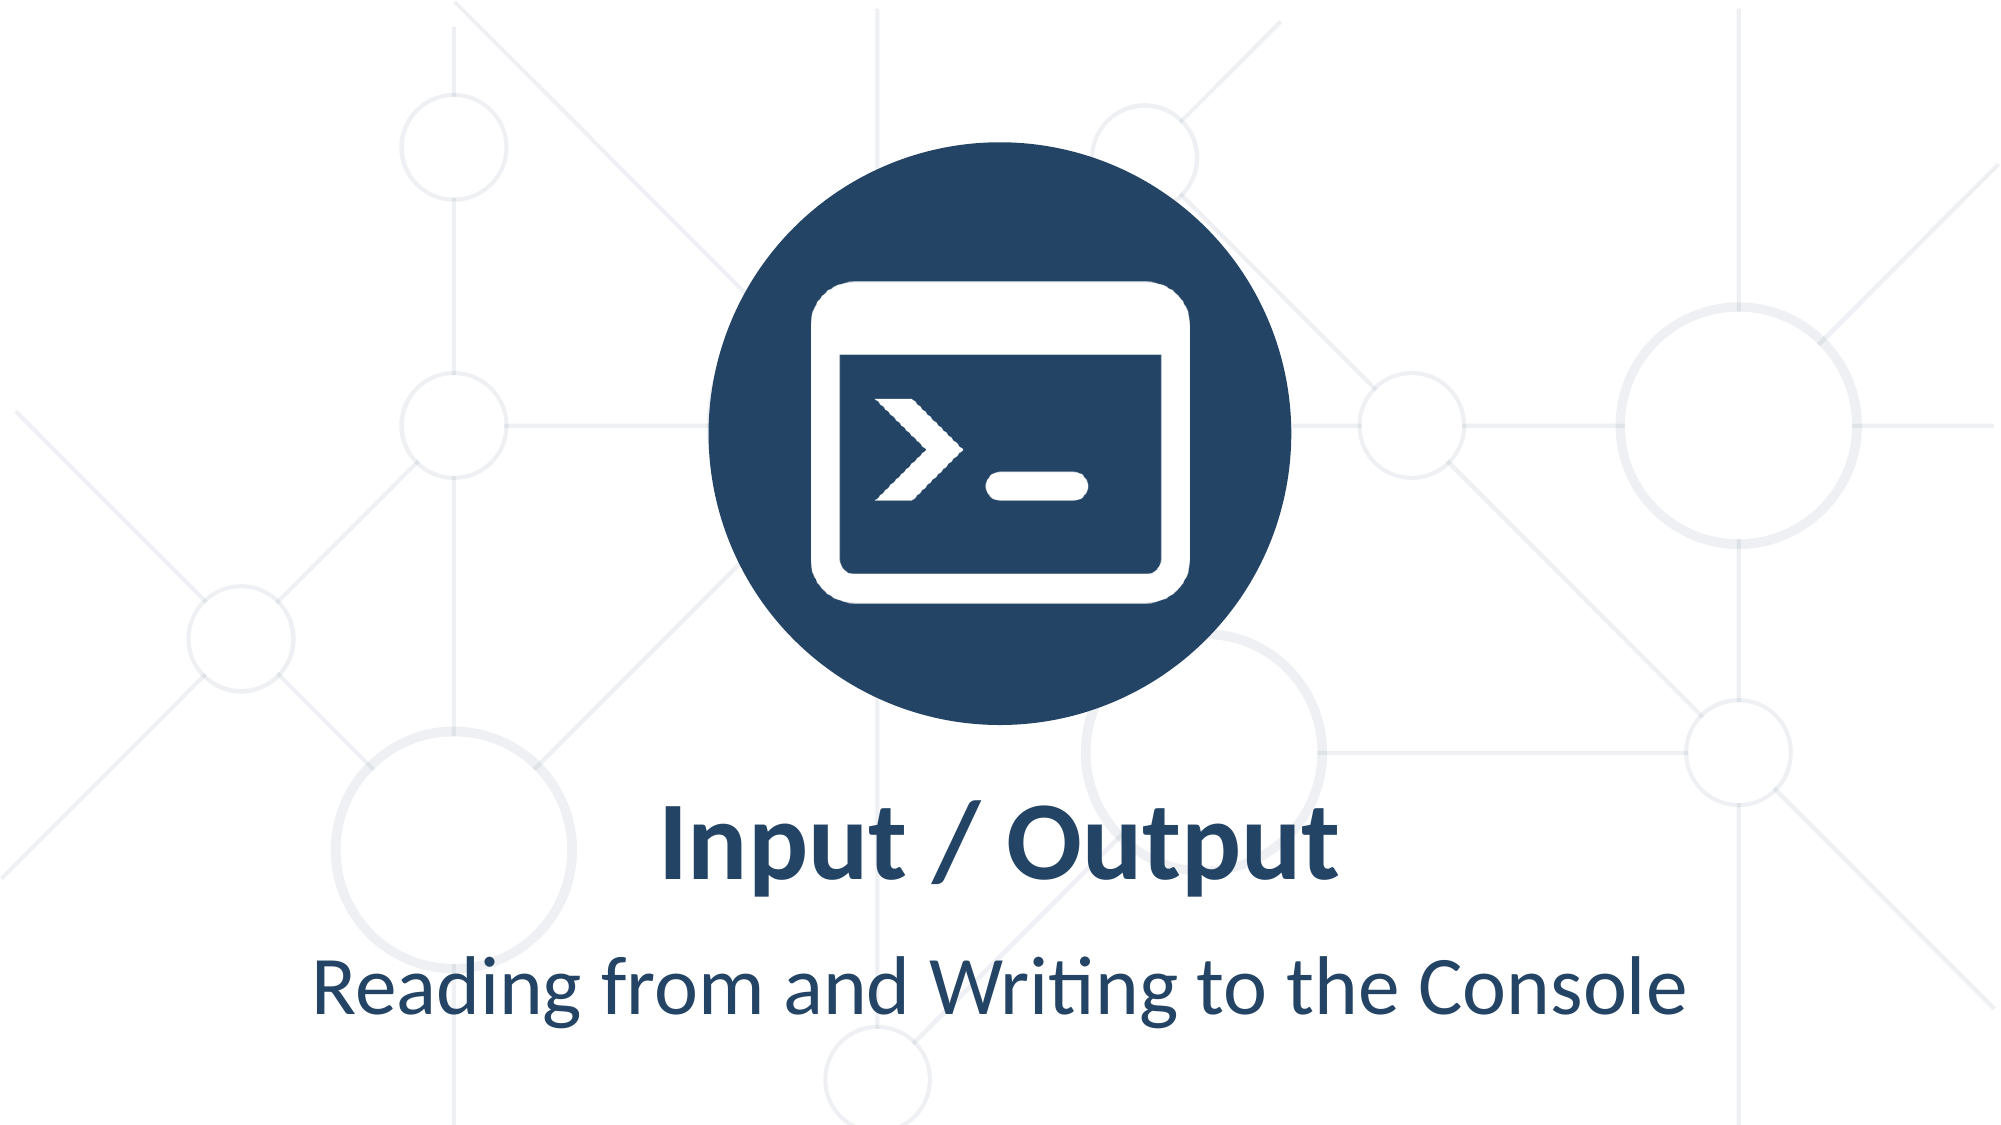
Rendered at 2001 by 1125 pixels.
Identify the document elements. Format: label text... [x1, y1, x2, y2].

picture [784, 226, 1215, 657]
subtitle Reading from and Writing to the Console [100, 916, 1900, 1043]
title Input / Output [100, 771, 1900, 898]
